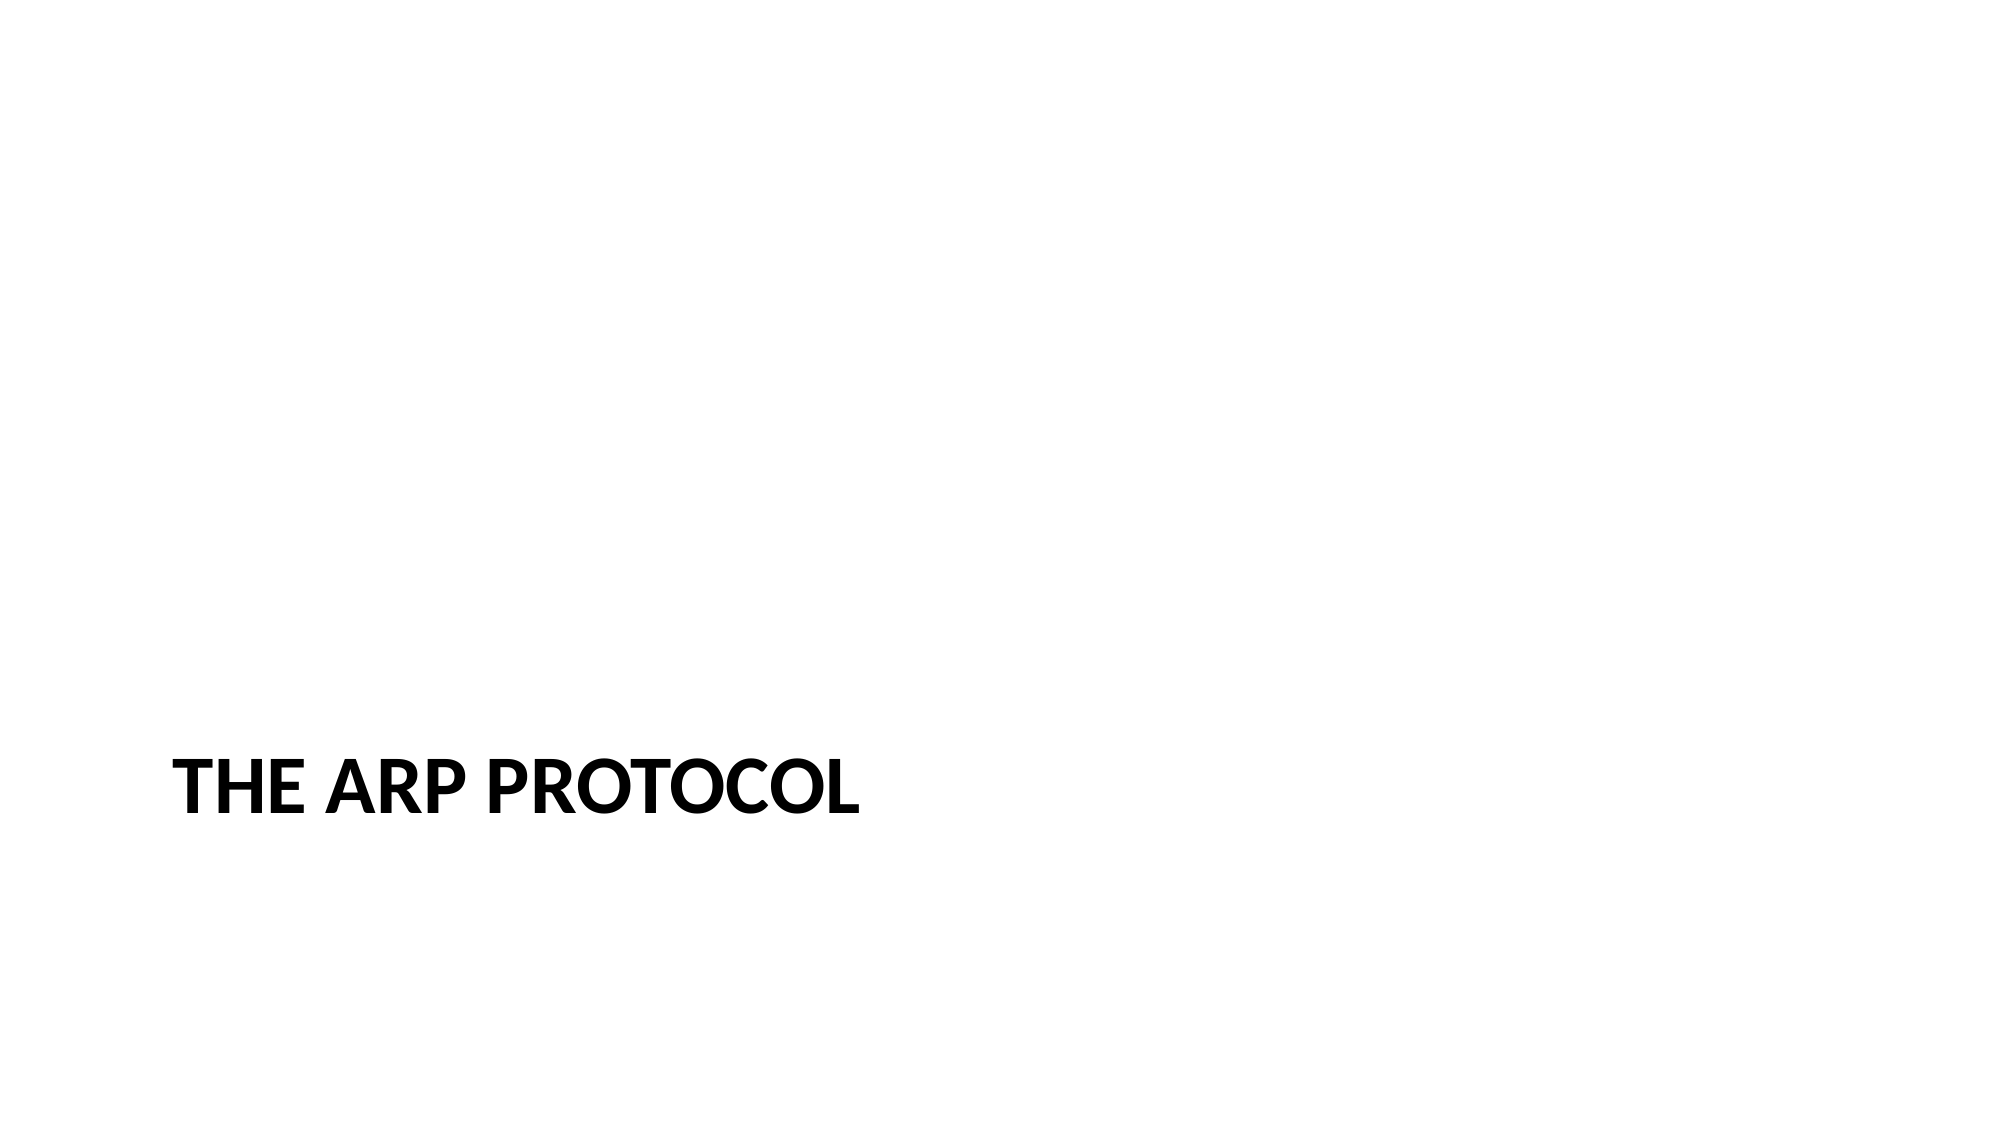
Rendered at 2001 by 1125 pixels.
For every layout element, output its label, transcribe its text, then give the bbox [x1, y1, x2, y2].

title The ARP Protocol [157, 722, 1858, 947]
